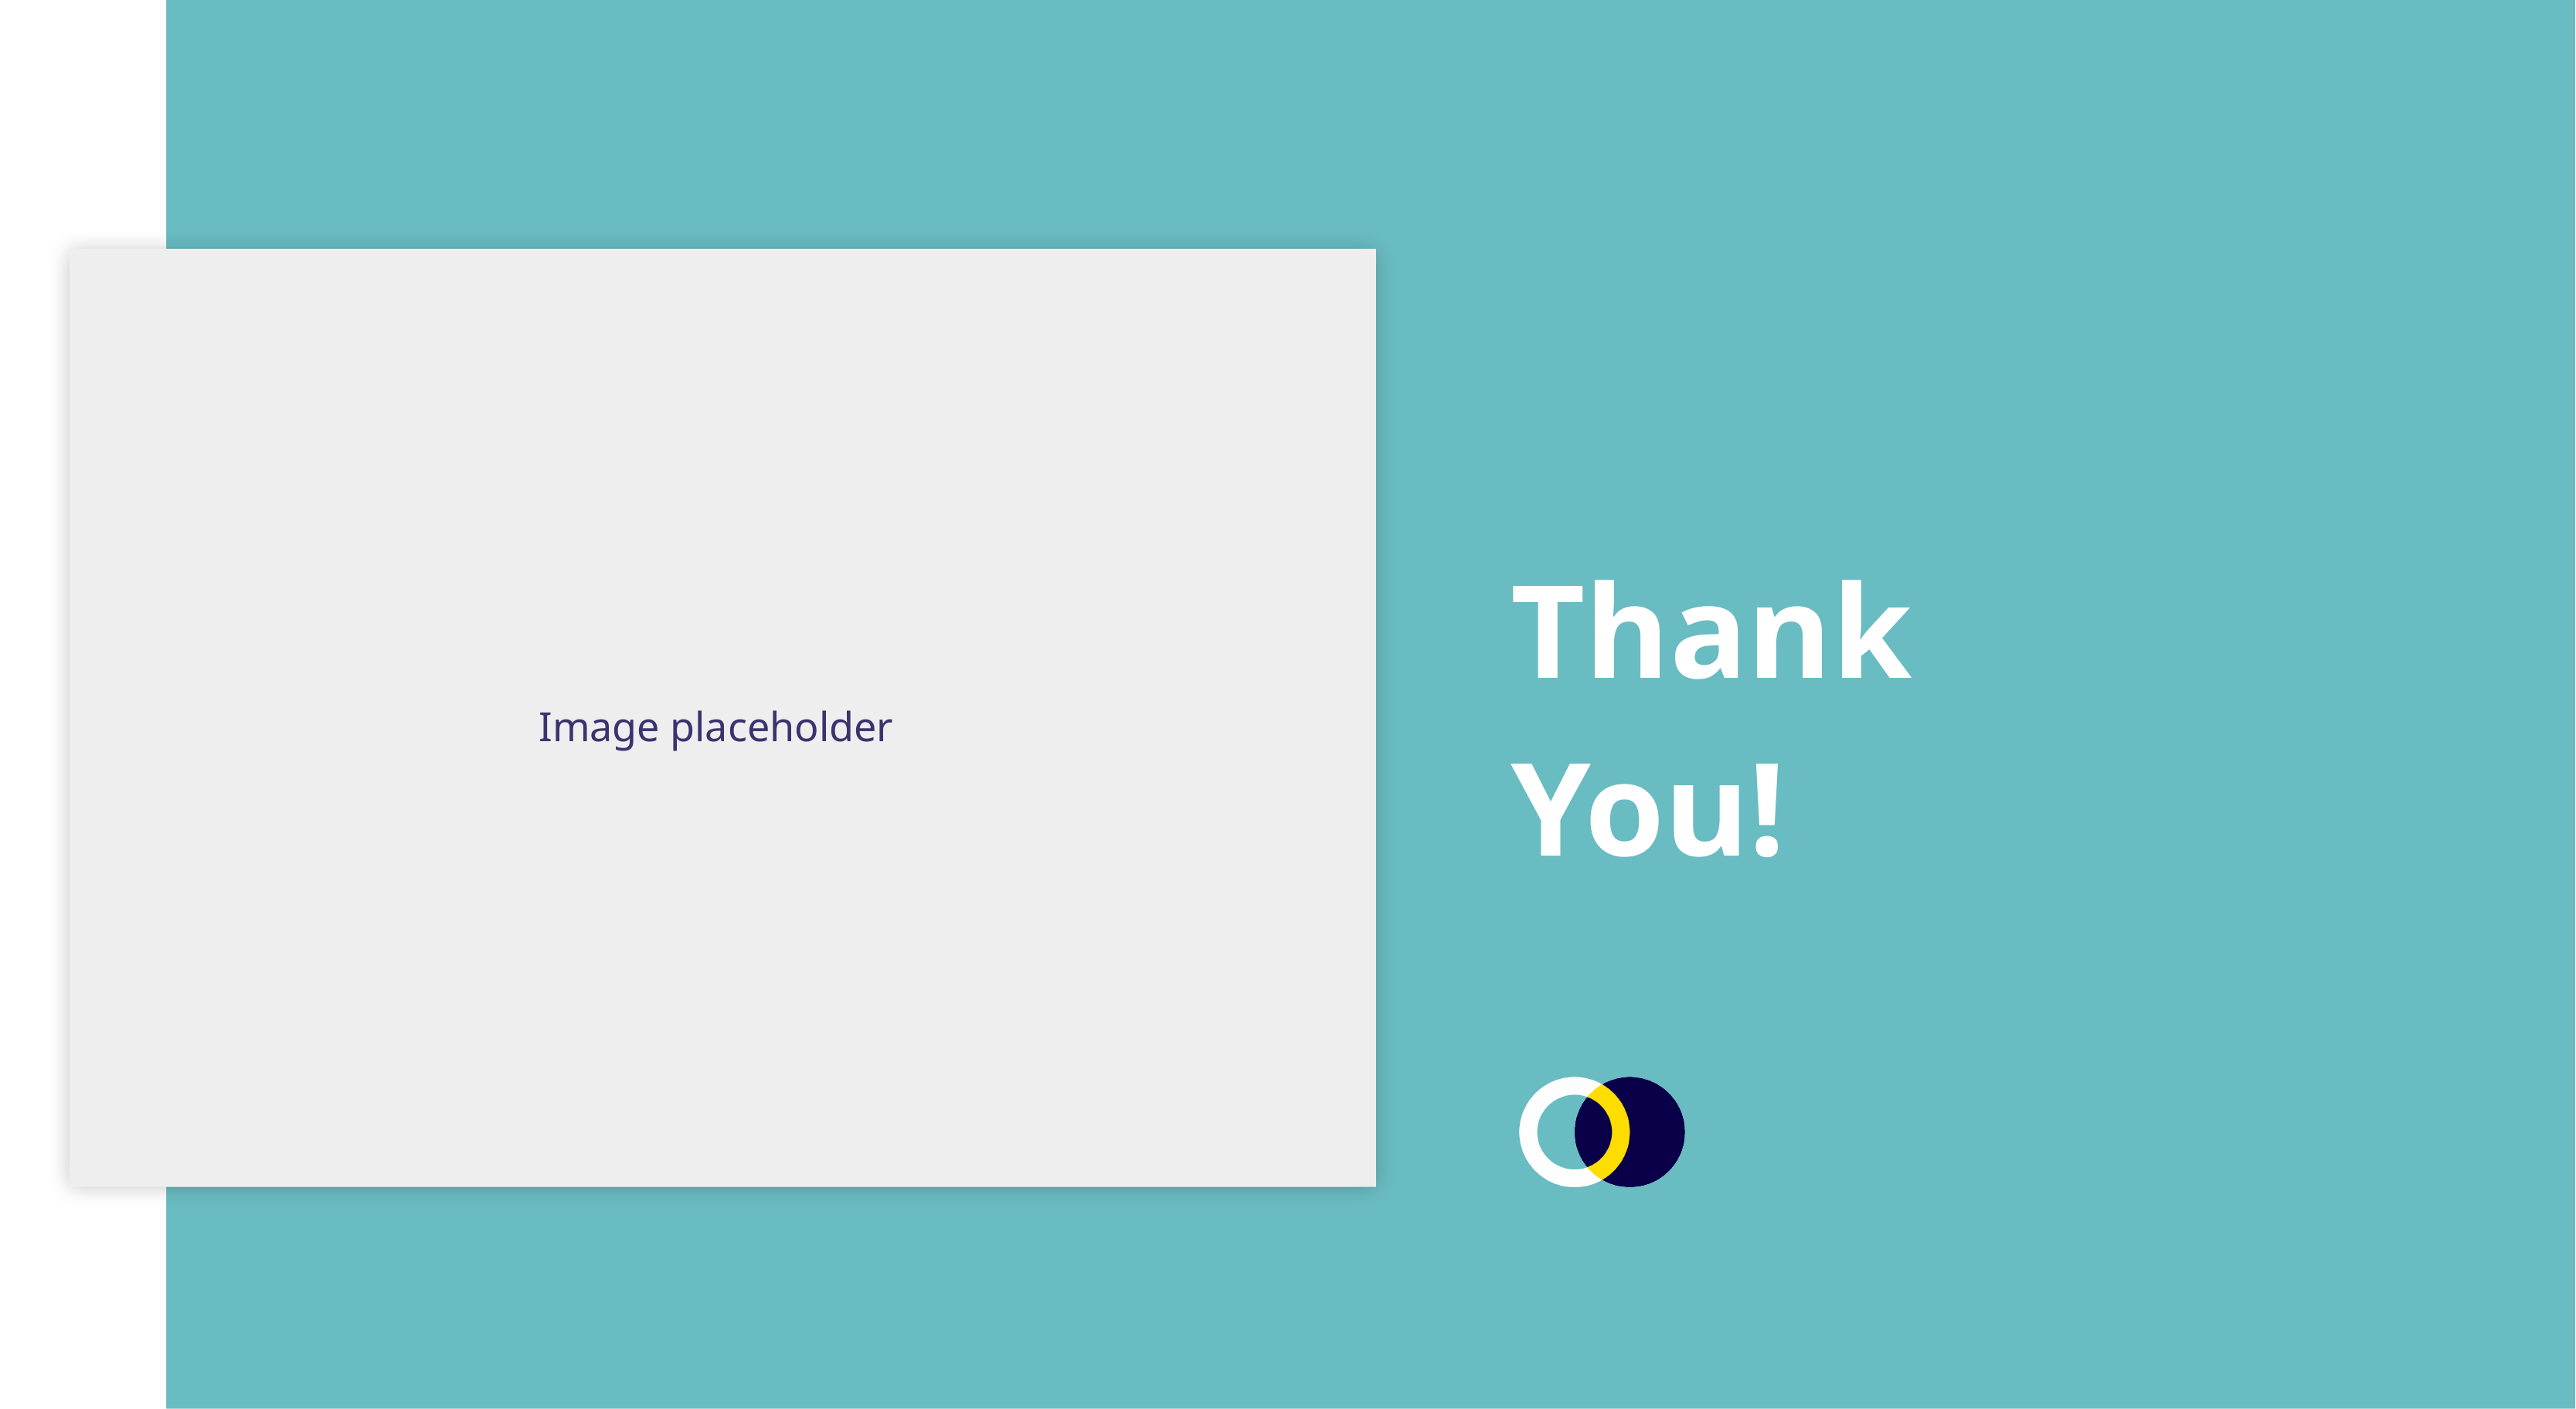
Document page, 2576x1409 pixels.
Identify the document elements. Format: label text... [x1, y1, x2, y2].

picture [1519, 1077, 1685, 1187]
text_box [69, 248, 1376, 1187]
title Thank You! [1485, 475, 2476, 934]
text_box Image placeholder [513, 635, 933, 808]
text_box [166, 0, 2575, 1409]
